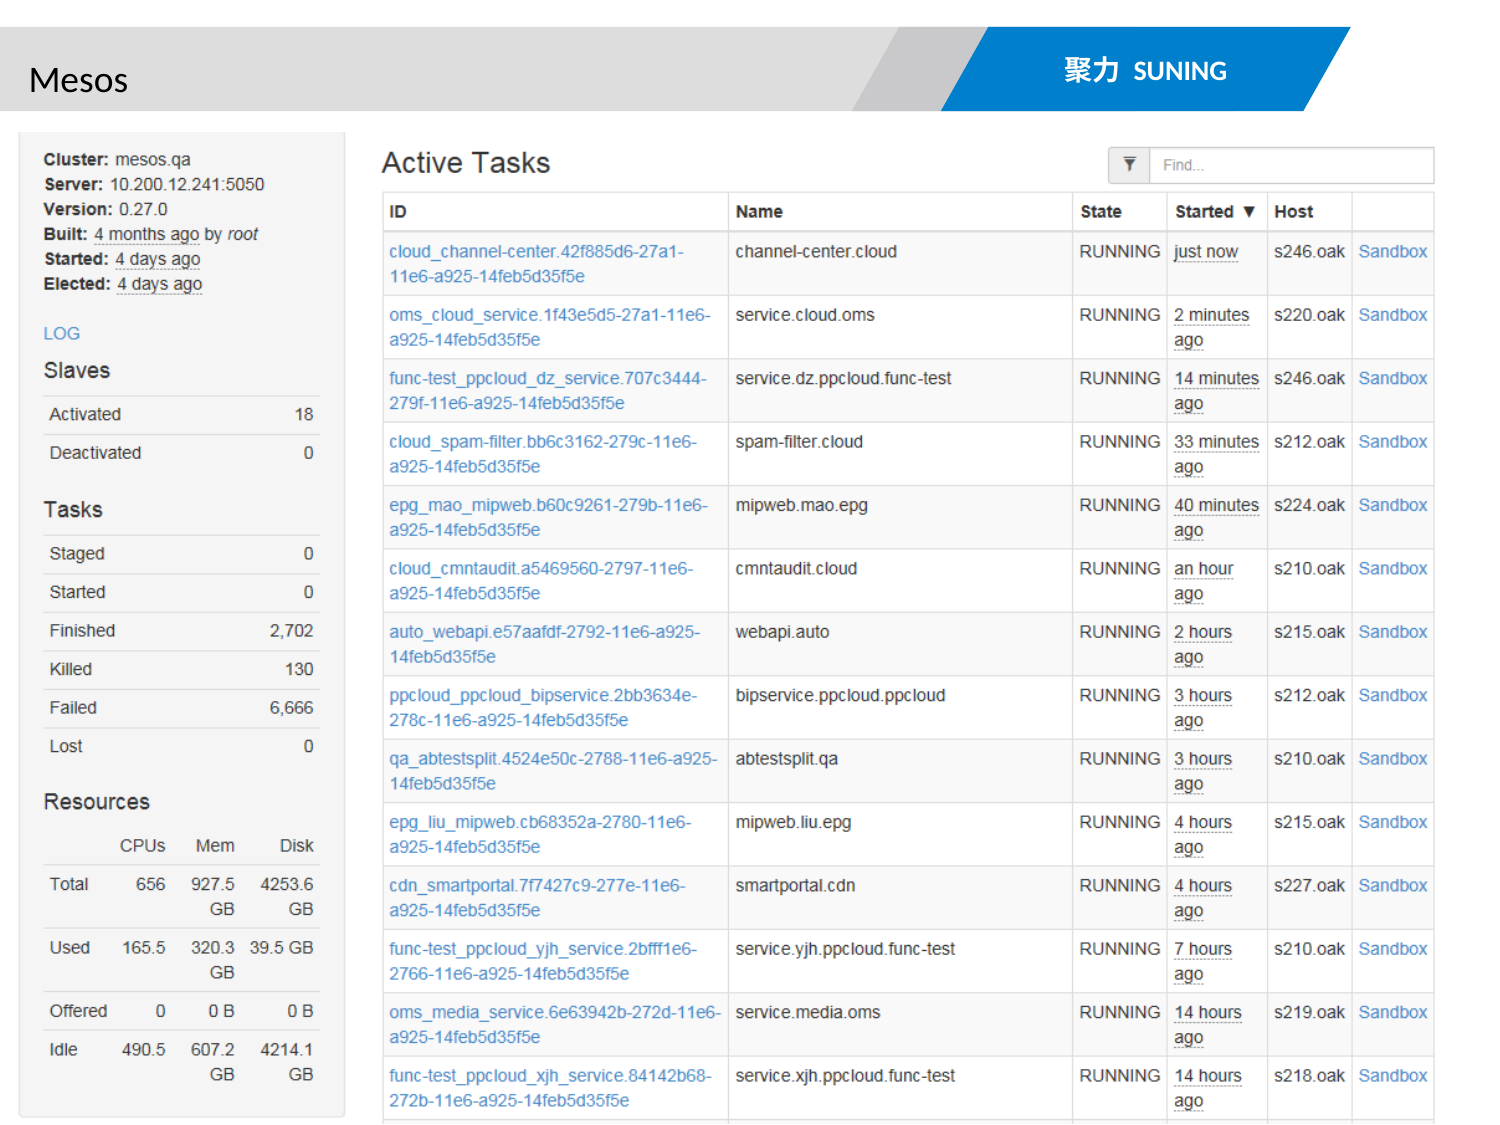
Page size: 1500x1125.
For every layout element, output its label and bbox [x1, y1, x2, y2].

picture [0, 132, 1446, 1124]
text_box [0, 26, 1351, 112]
